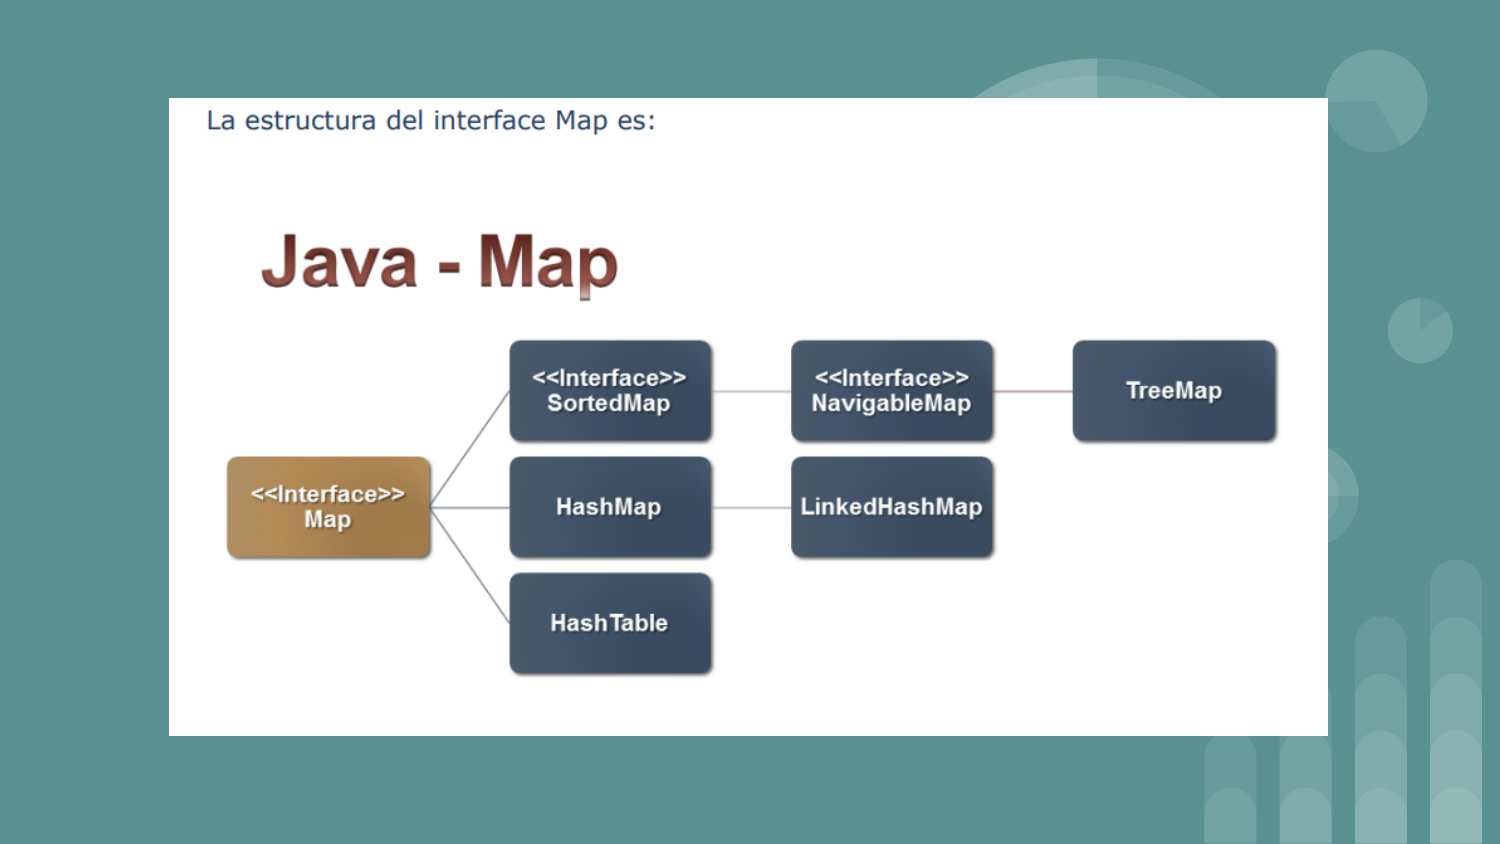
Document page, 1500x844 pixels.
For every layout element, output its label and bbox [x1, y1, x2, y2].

picture [168, 98, 1328, 736]
